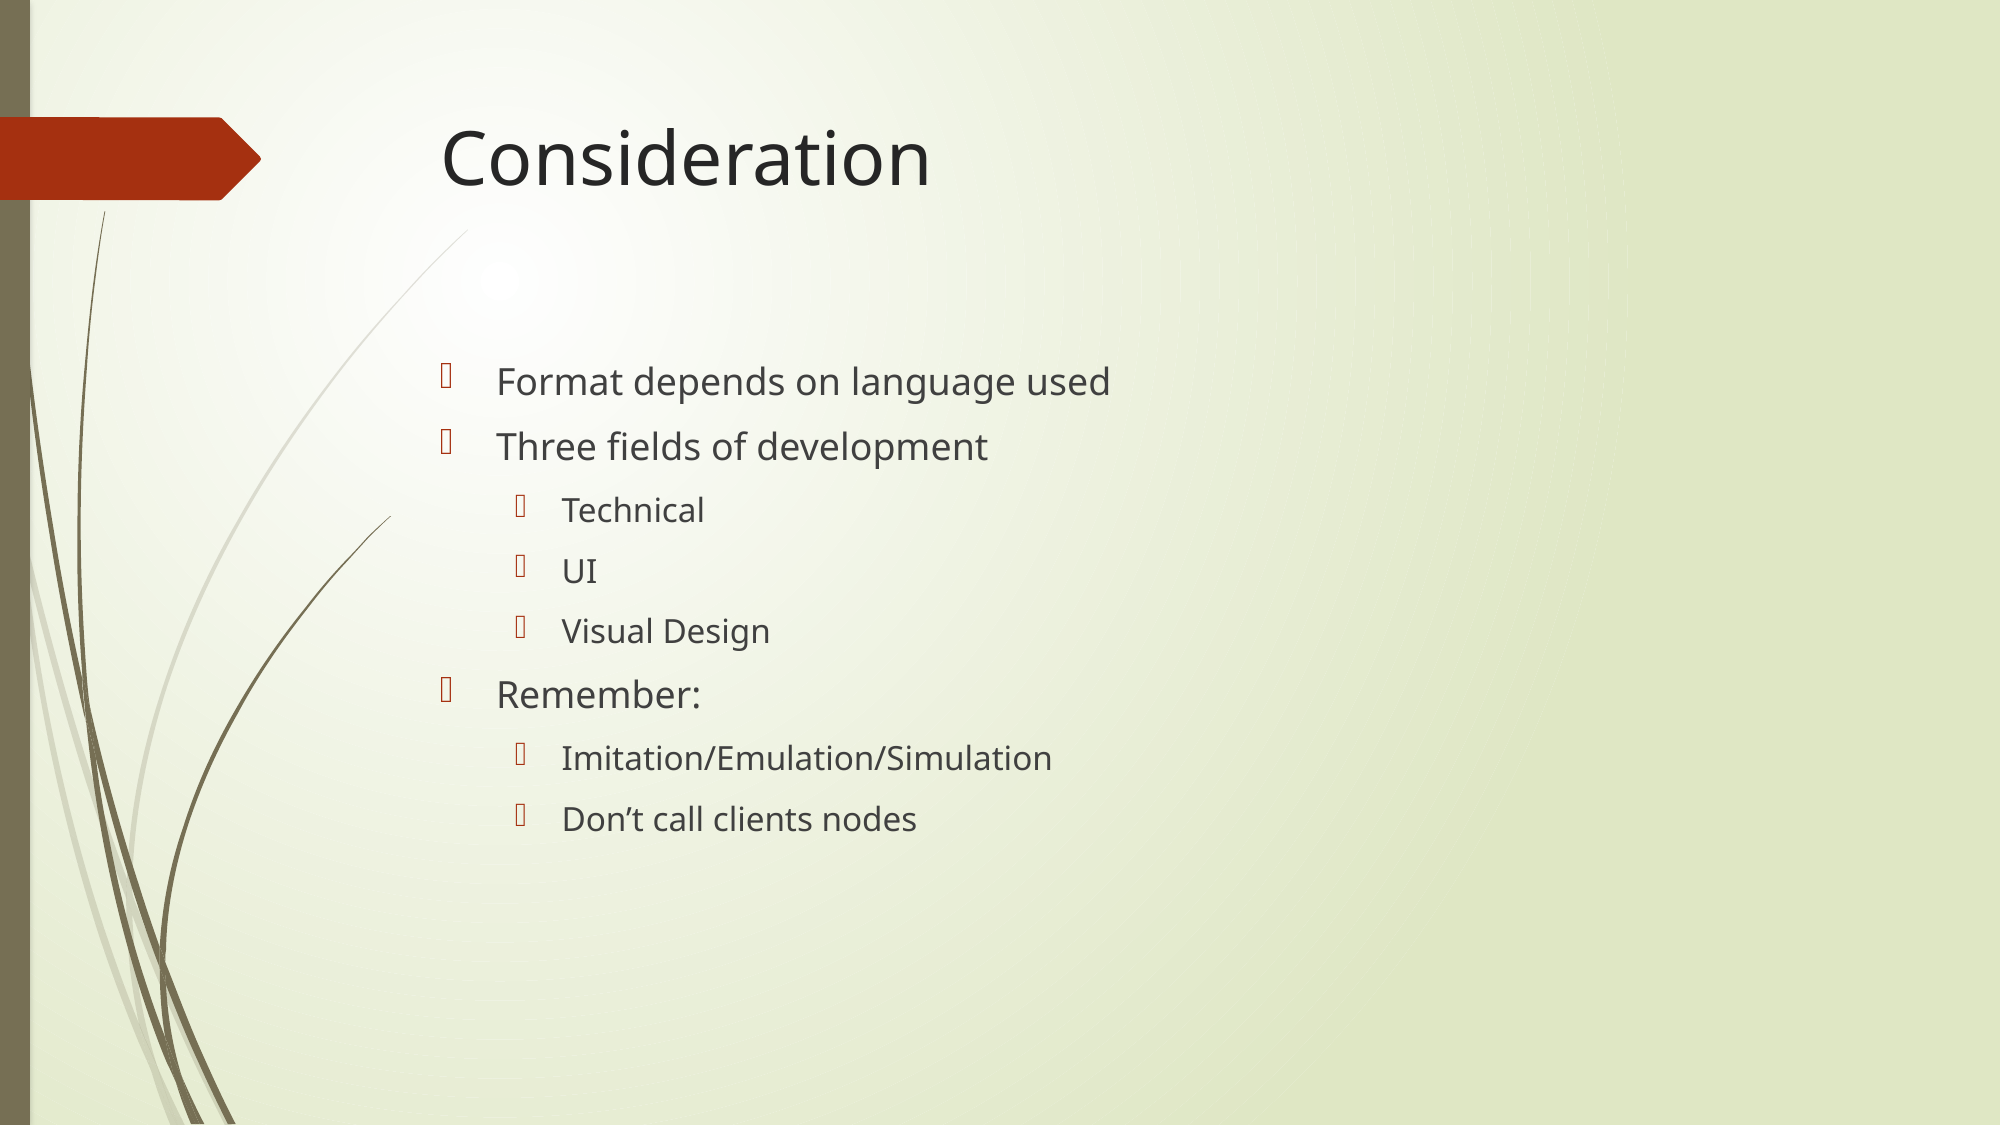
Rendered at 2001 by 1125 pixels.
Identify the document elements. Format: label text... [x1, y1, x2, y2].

list Format depends on language used Three fields of development Technical UI Visual Design Remember: Imitation/Emulation/Simulation Don’t call clients nodes [424, 350, 1888, 970]
title Consideration [425, 102, 1888, 313]
